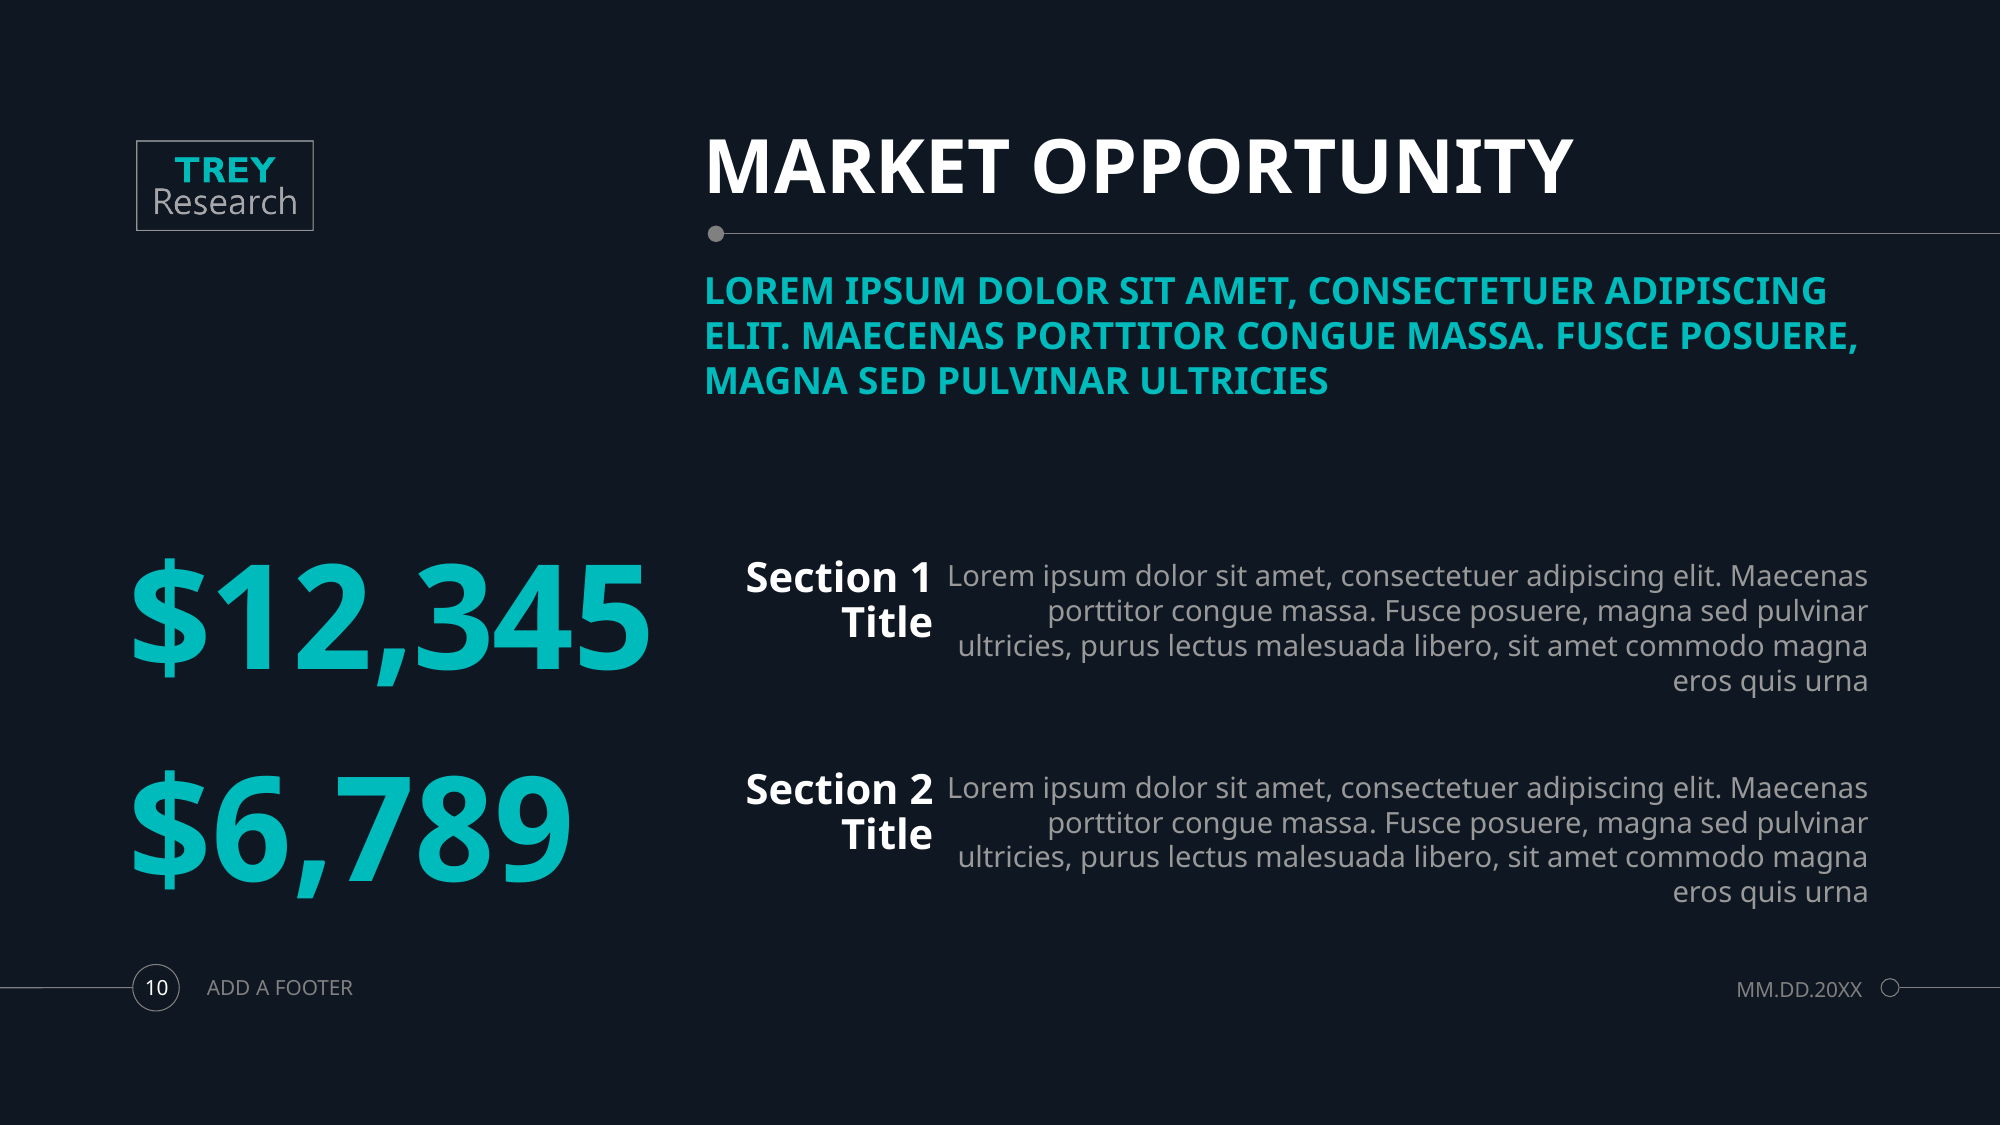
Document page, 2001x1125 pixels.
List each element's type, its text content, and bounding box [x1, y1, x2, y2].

list Lorem ipsum dolor sit amet, consectetuer adipiscing elit. Maecenas porttitor congue massa. Fusce posuere, magna sed pulvinar ultricies, purus lectus malesuada libero, sit amet commodo magna eros quis urna [937, 768, 1870, 930]
list Section 2 Title [704, 768, 934, 930]
list LOREM IPSUM DOLOR SIT AMET, CONSECTETUER ADIPISCING ELIT. MAECENAS PORTTITOR CONGUE MASSA. FUSCE POSUERE, MAGNA SED PULVINAR ULTRICIES [704, 266, 1869, 428]
list Lorem ipsum dolor sit amet, consectetuer adipiscing elit. Maecenas porttitor congue massa. Fusce posuere, magna sed pulvinar ultricies, purus lectus malesuada libero, sit amet commodo magna eros quis urna [937, 556, 1870, 718]
list Section 1 Title [704, 556, 934, 718]
list $6,789 [128, 753, 688, 915]
picture [136, 140, 314, 231]
footer ADD A FOOTER [191, 964, 671, 1014]
list $12,345 [128, 541, 688, 703]
title MARKET OPPORTUNITY [704, 116, 1872, 210]
slide_number 10 [127, 964, 186, 1014]
slide_number MM.DD.20XX [1643, 964, 1863, 1014]
